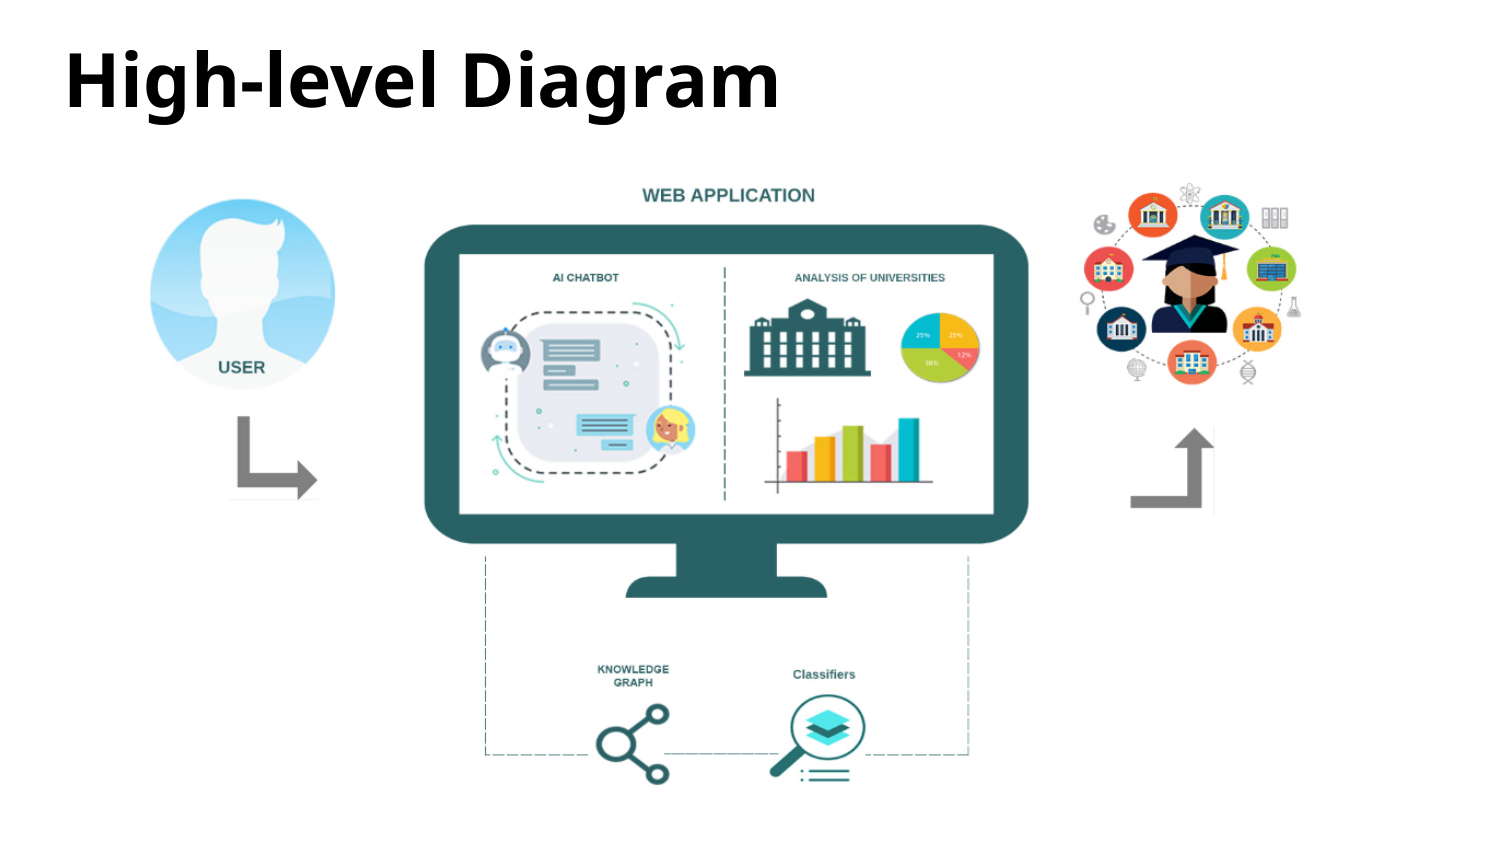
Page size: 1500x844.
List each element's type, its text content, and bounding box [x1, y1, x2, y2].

picture [134, 148, 1326, 796]
title High-level Diagram [48, 33, 1062, 133]
